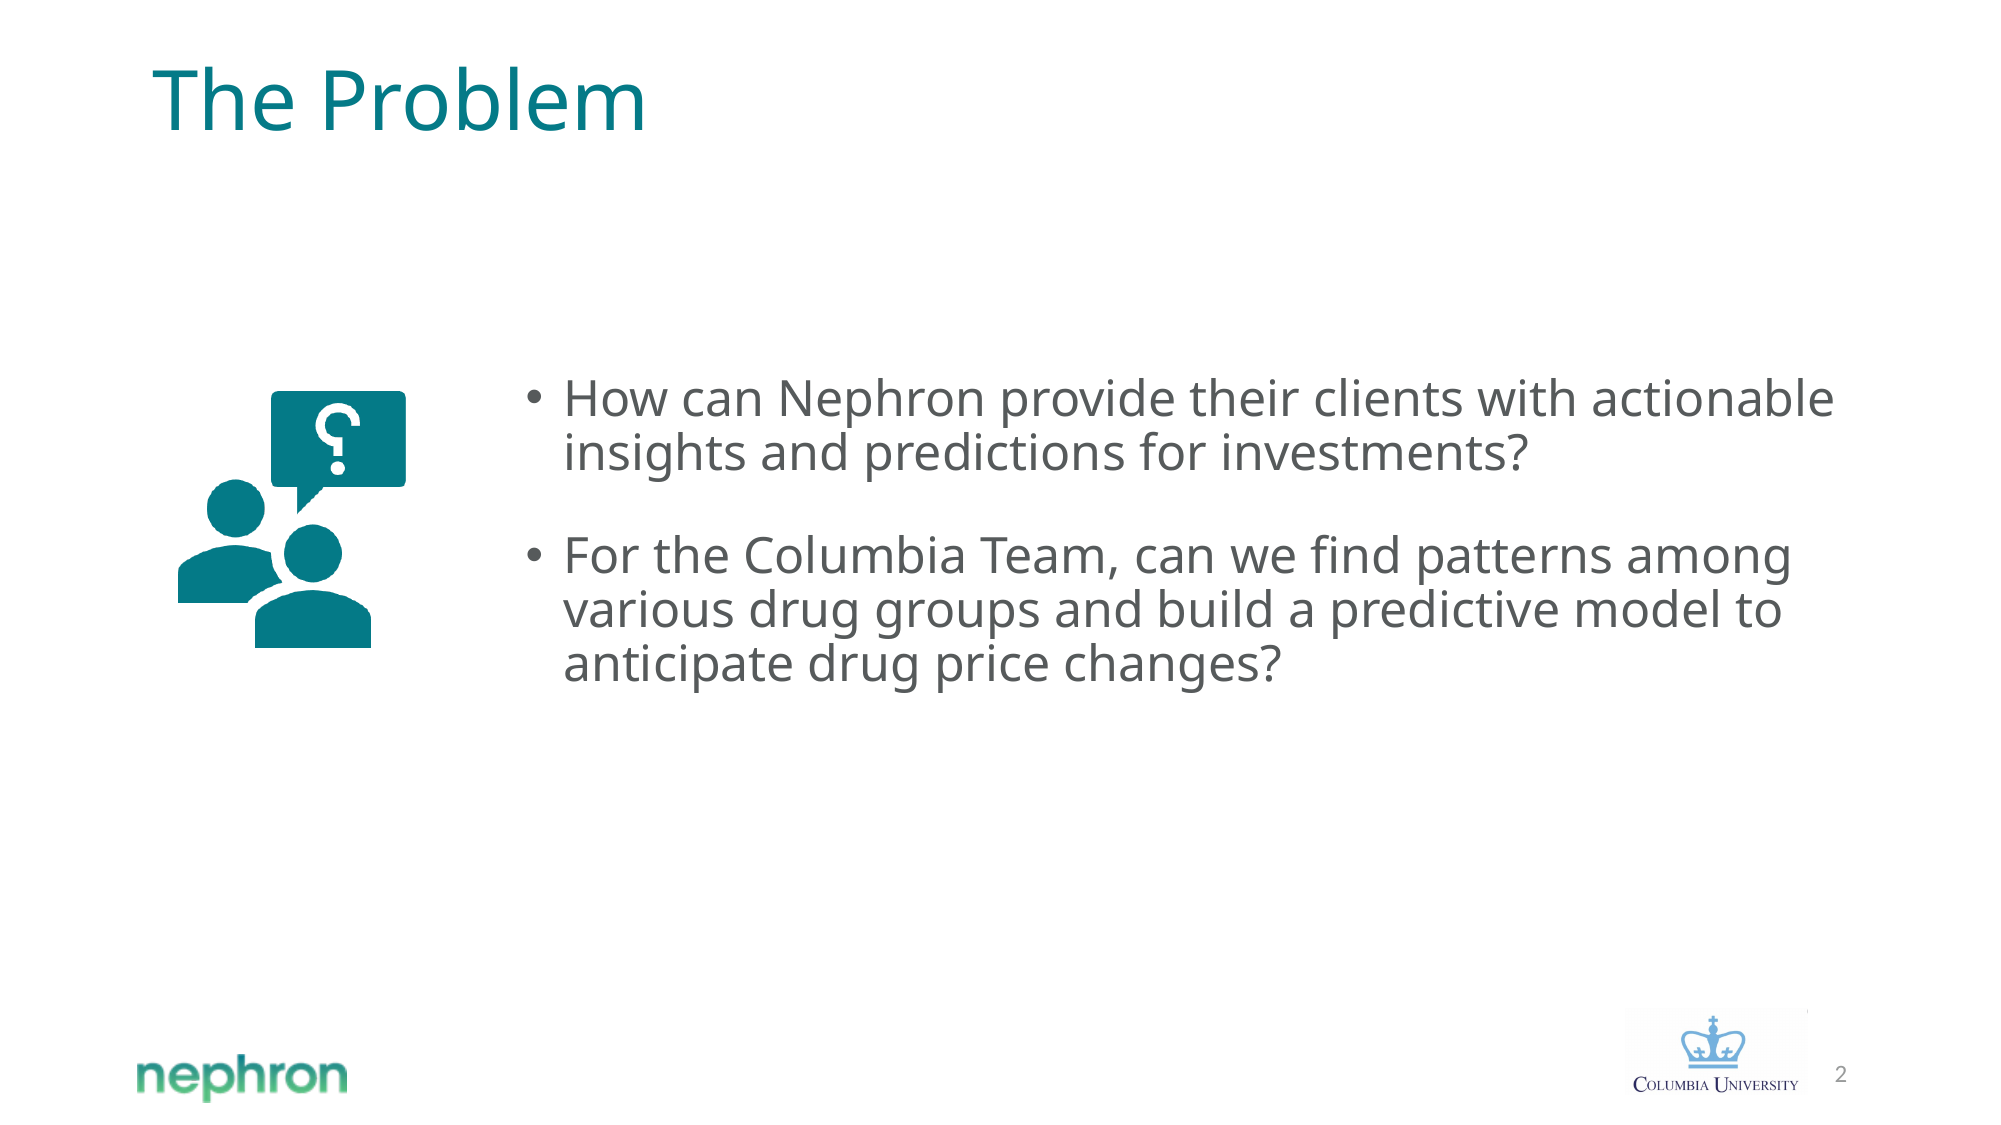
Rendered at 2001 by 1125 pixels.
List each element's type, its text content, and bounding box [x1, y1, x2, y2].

picture [137, 1054, 347, 1103]
picture [1625, 1008, 1808, 1095]
picture [137, 365, 446, 673]
title The Problem [137, 59, 1863, 148]
text_box How can Nephron provide their clients with actionable insights and predictions for investments? For the Columbia Team, can we find patterns among various drug groups and build a predictive model to anticipate drug price changes? [510, 365, 1863, 857]
text_box 2 [1412, 1042, 1863, 1103]
